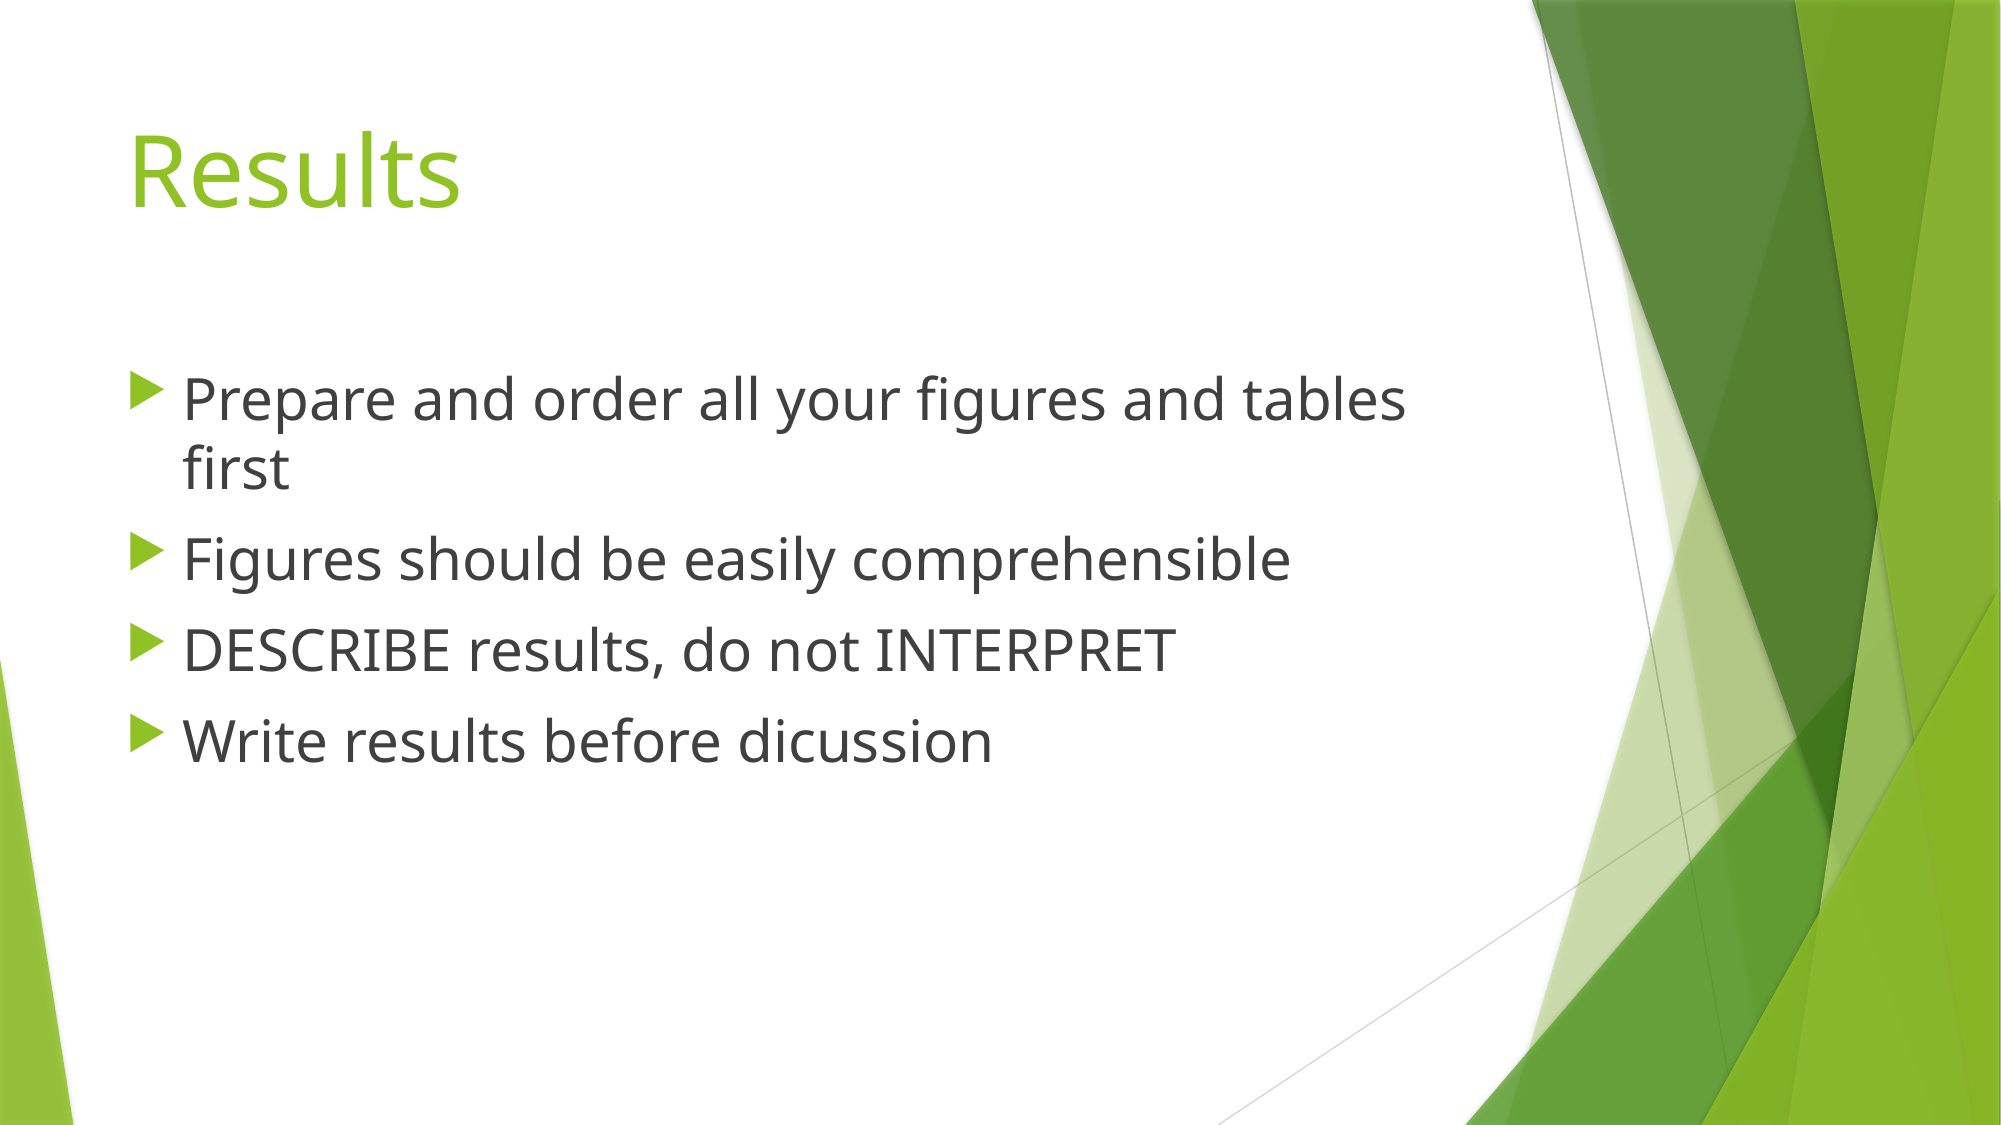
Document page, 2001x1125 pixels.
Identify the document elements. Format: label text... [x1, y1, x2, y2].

list Prepare and order all your figures and tables first Figures should be easily comprehensible DESCRIBE results, do not INTERPRET Write results before dicussion [111, 354, 1522, 992]
title Results [111, 99, 1522, 317]
